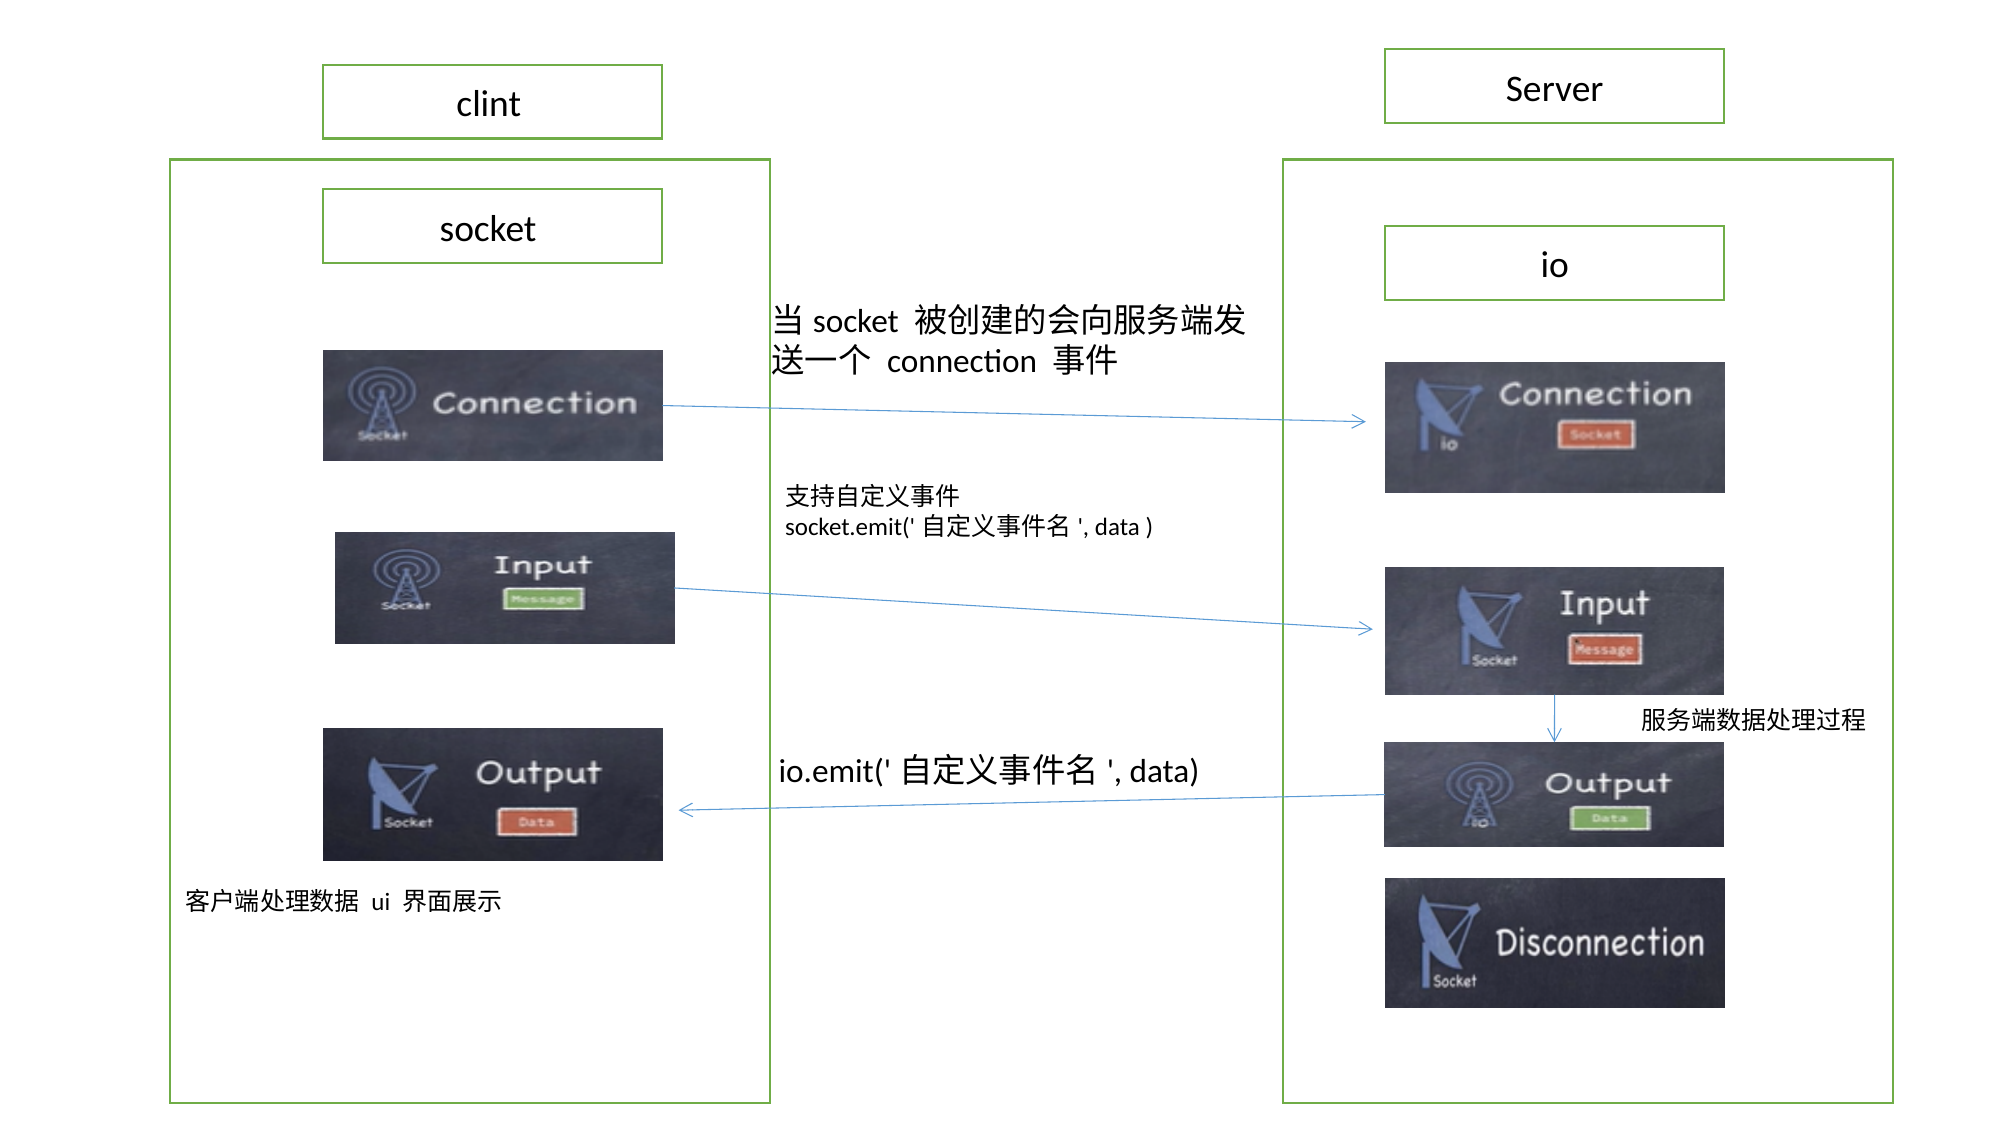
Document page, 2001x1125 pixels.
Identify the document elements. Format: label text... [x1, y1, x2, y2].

picture [1385, 567, 1724, 695]
text_box 当socket 被创建的会向服务端发送一个 connection 事件 [757, 291, 1270, 387]
text_box io.emit('自定义事件名', data) [763, 742, 1290, 794]
picture [323, 728, 663, 861]
picture [1385, 362, 1725, 493]
text_box 服务端数据处理过程 [1627, 697, 1894, 742]
picture [335, 532, 675, 644]
text_box [1282, 158, 1894, 794]
text_box 客户端处理数据 ui 界面展示 [170, 878, 615, 924]
text_box 支持自定义事件 socket.emit('自定义事件名', data ) [770, 473, 1284, 549]
text_box socket [322, 188, 663, 264]
text_box clint [322, 64, 663, 140]
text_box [662, 405, 1366, 422]
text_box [678, 794, 1385, 811]
text_box [1282, 742, 1894, 1104]
text_box [169, 158, 771, 1104]
picture [1384, 742, 1725, 847]
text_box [674, 587, 1373, 630]
picture [1385, 878, 1725, 1008]
text_box Server [1384, 48, 1725, 124]
text_box io [1384, 225, 1725, 301]
picture [323, 350, 663, 461]
